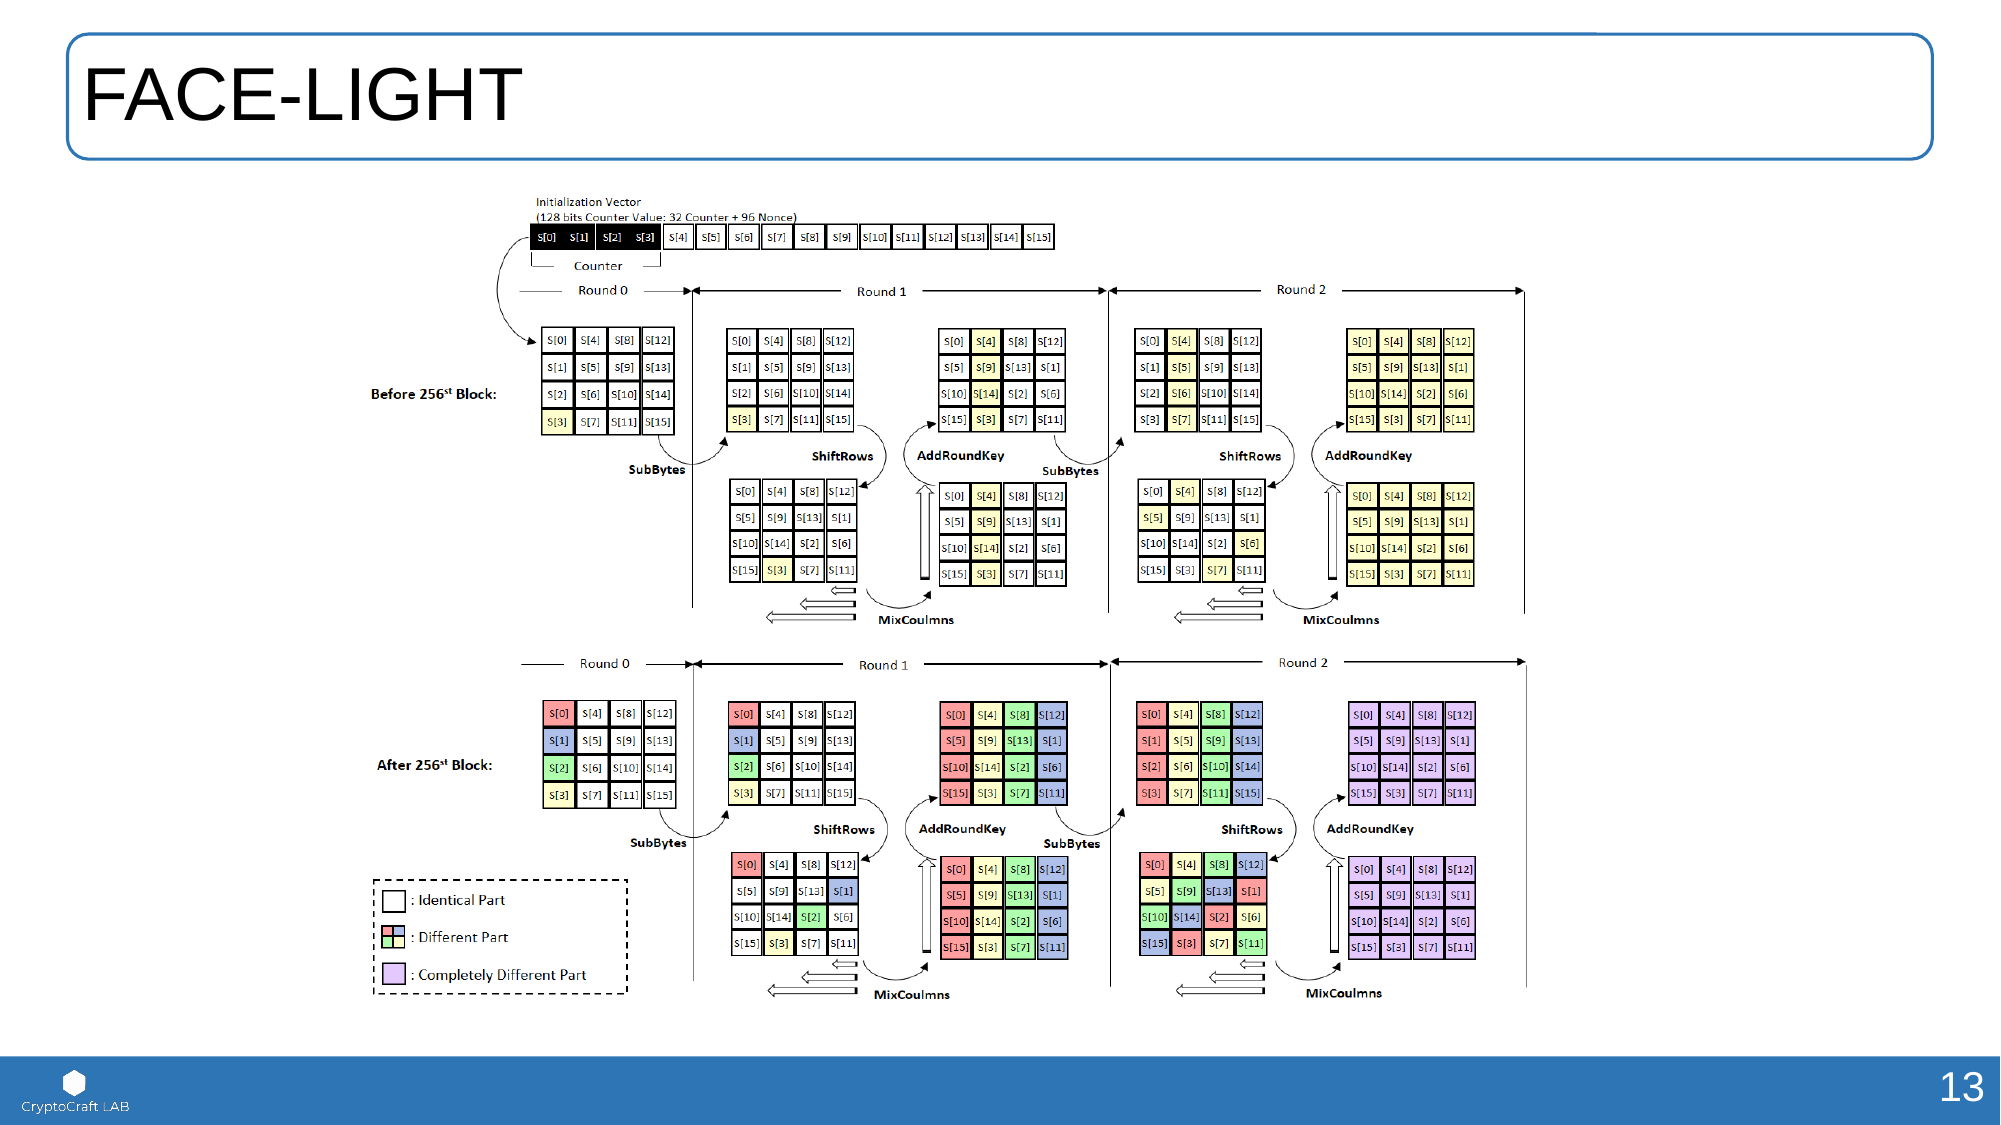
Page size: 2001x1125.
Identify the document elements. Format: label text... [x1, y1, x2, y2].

title FACE-LIGHT [67, 34, 1933, 160]
picture [13, 1061, 138, 1123]
picture [353, 185, 1539, 1012]
